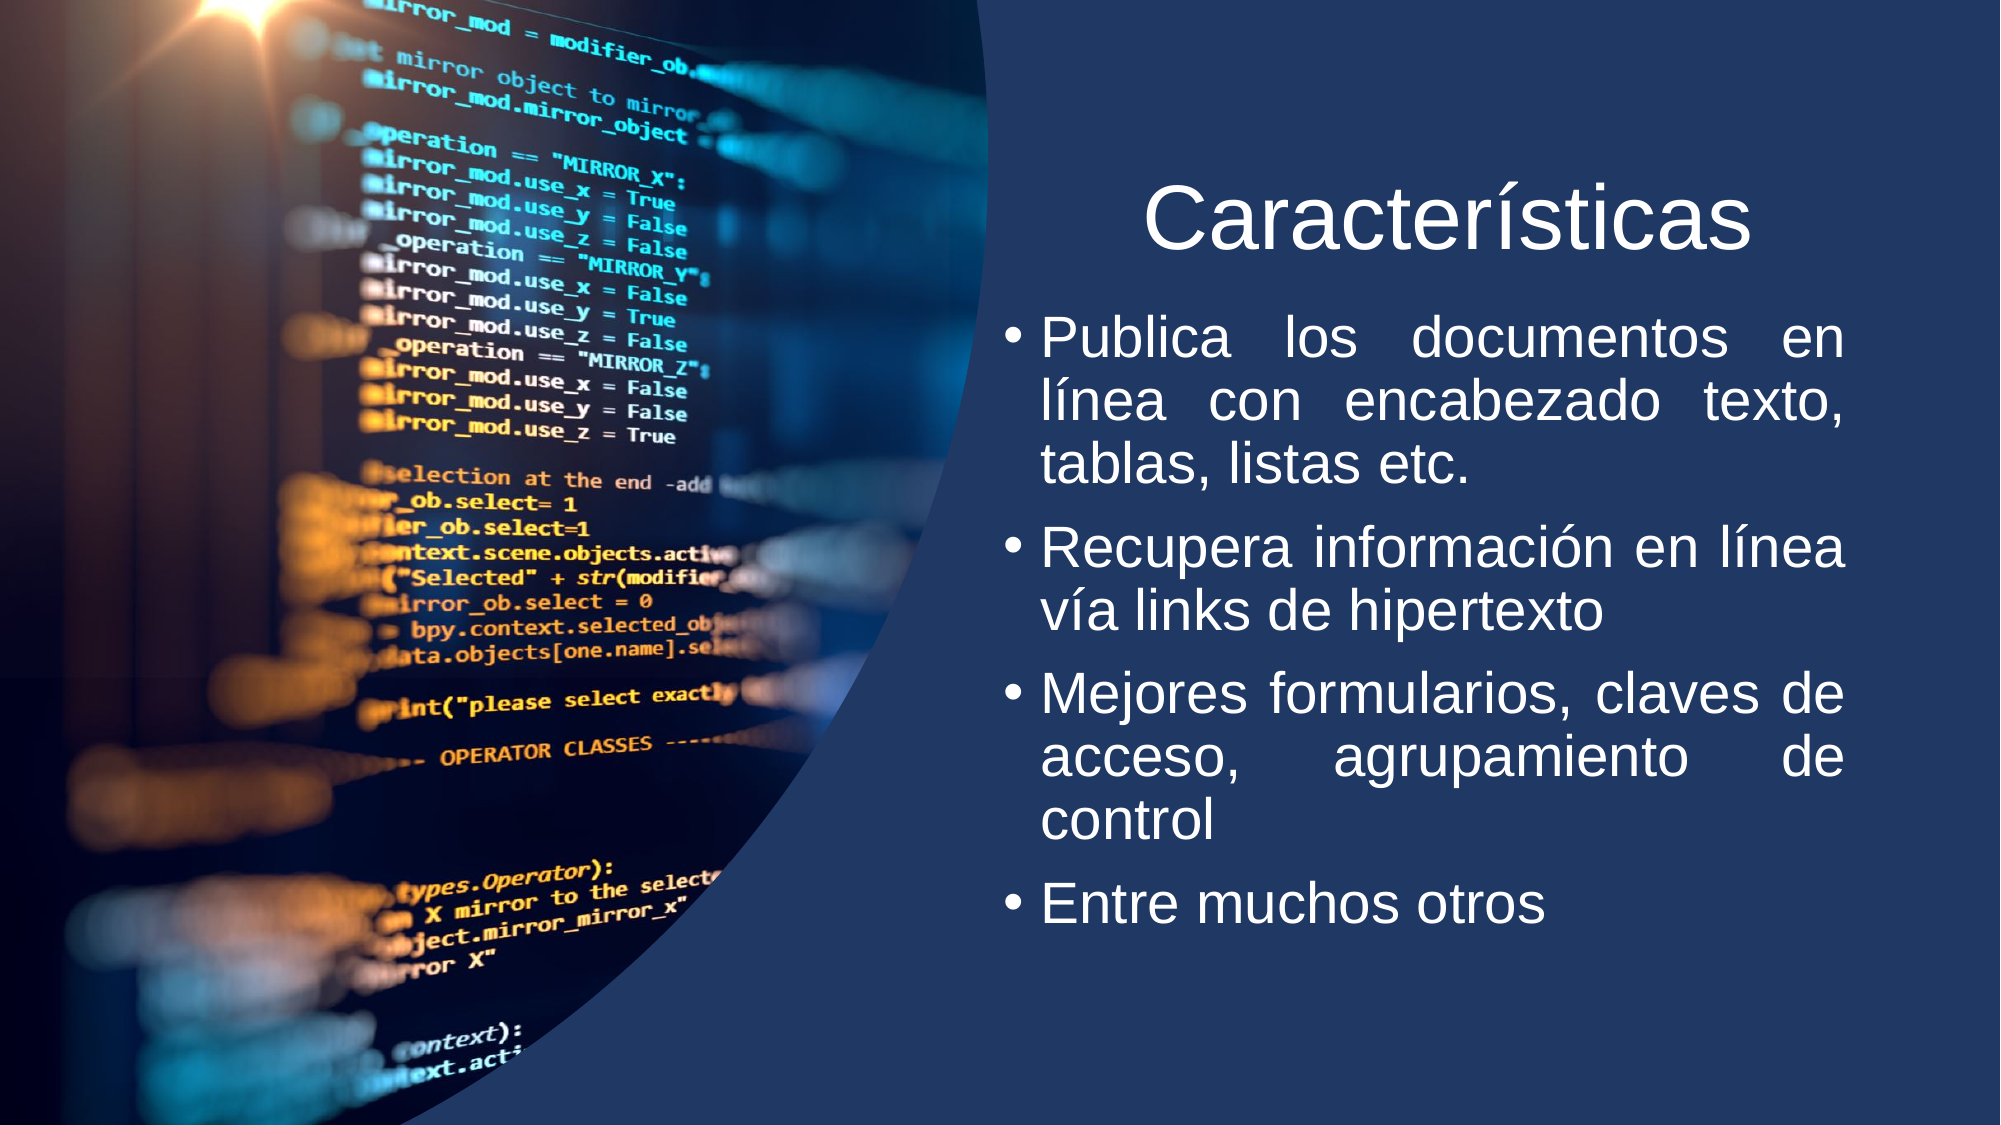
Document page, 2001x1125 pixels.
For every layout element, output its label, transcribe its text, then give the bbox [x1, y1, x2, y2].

picture [0, 0, 989, 1125]
title Características [1033, 59, 1863, 278]
picture [700, 69, 716, 78]
list Publica los documentos en línea con encabezado texto, tablas, listas etc. Recupera información en línea vía links de hipertexto Mejores formularios, claves de acceso, agrupamiento de control Entre muchos otros [989, 299, 1863, 1014]
